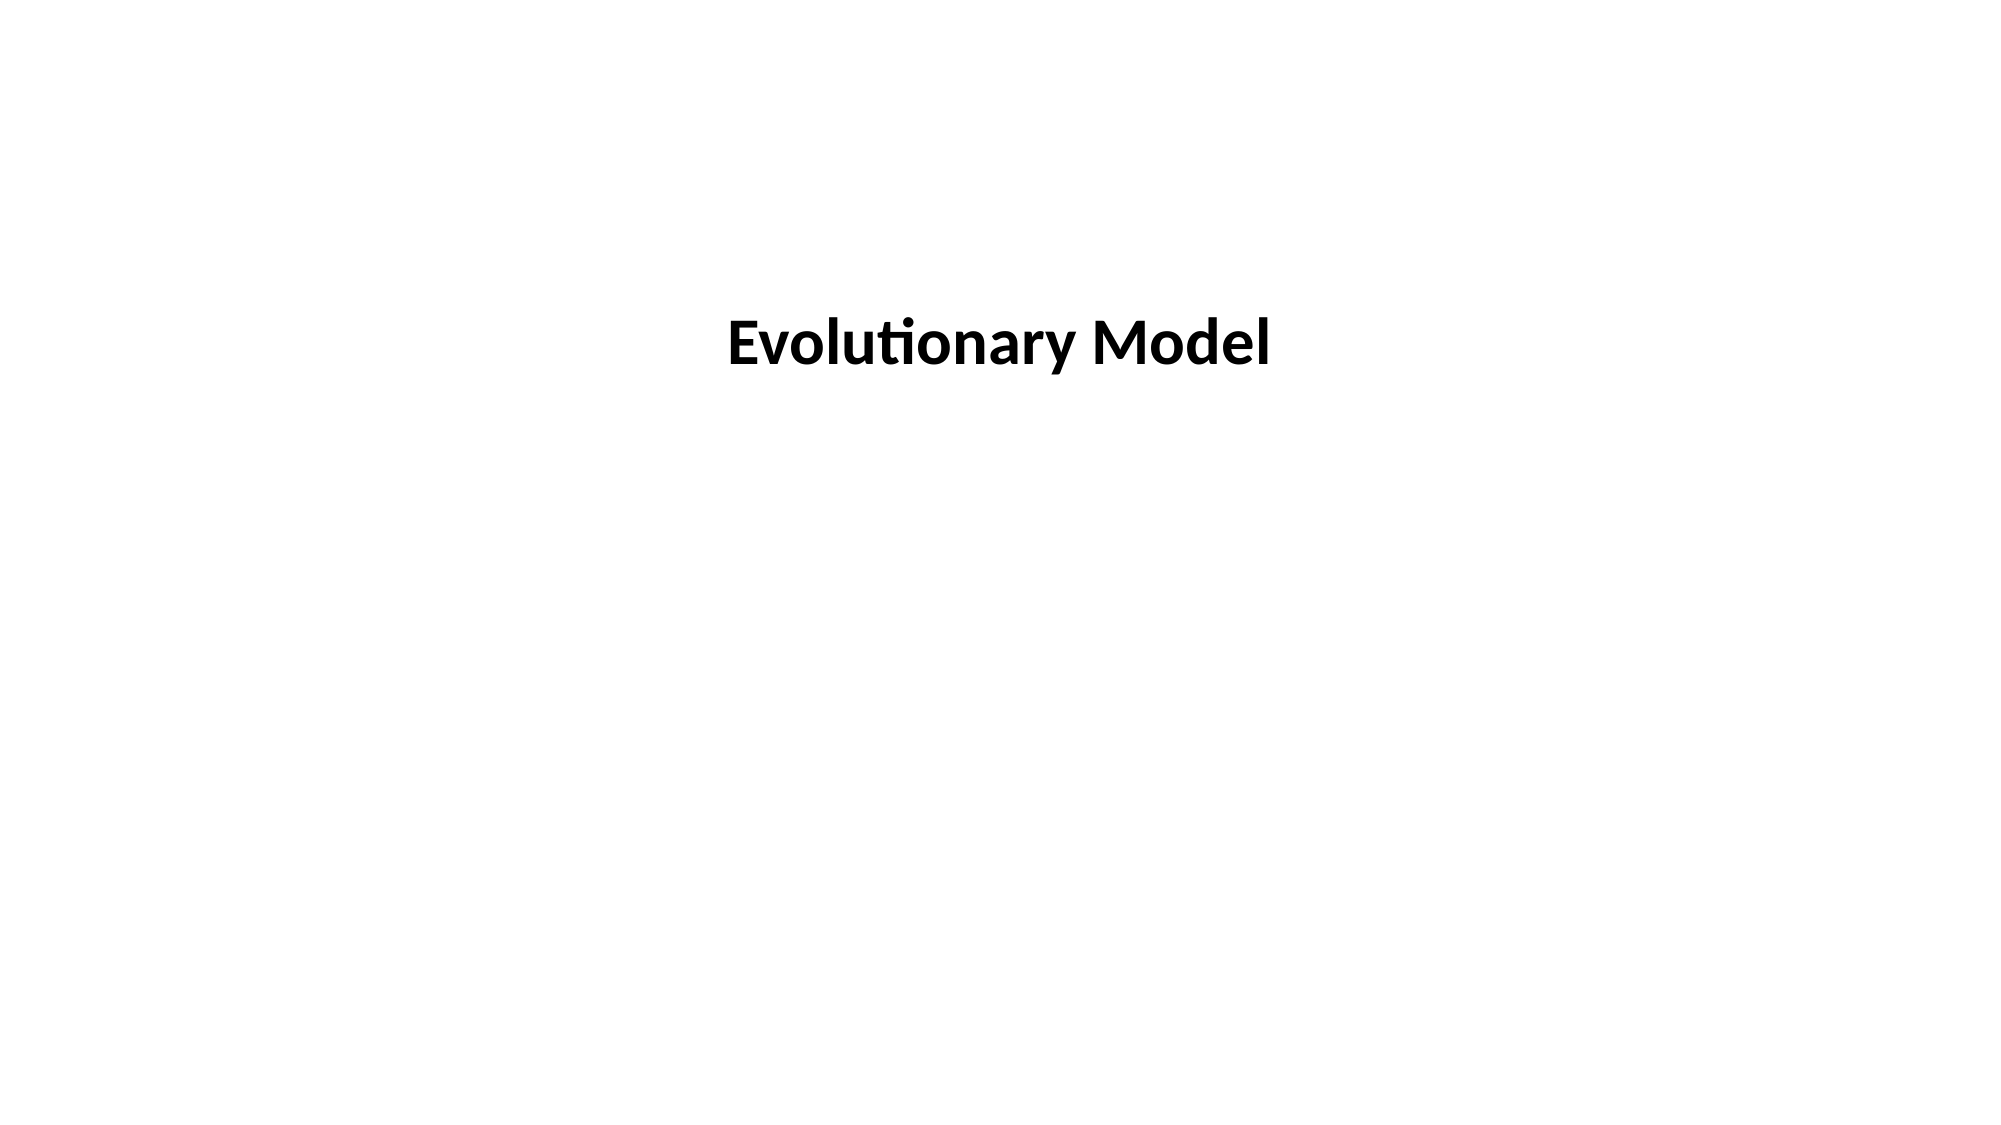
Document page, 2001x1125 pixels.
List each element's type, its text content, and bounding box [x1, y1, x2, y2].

list Evolutionary Model [137, 299, 1863, 1014]
